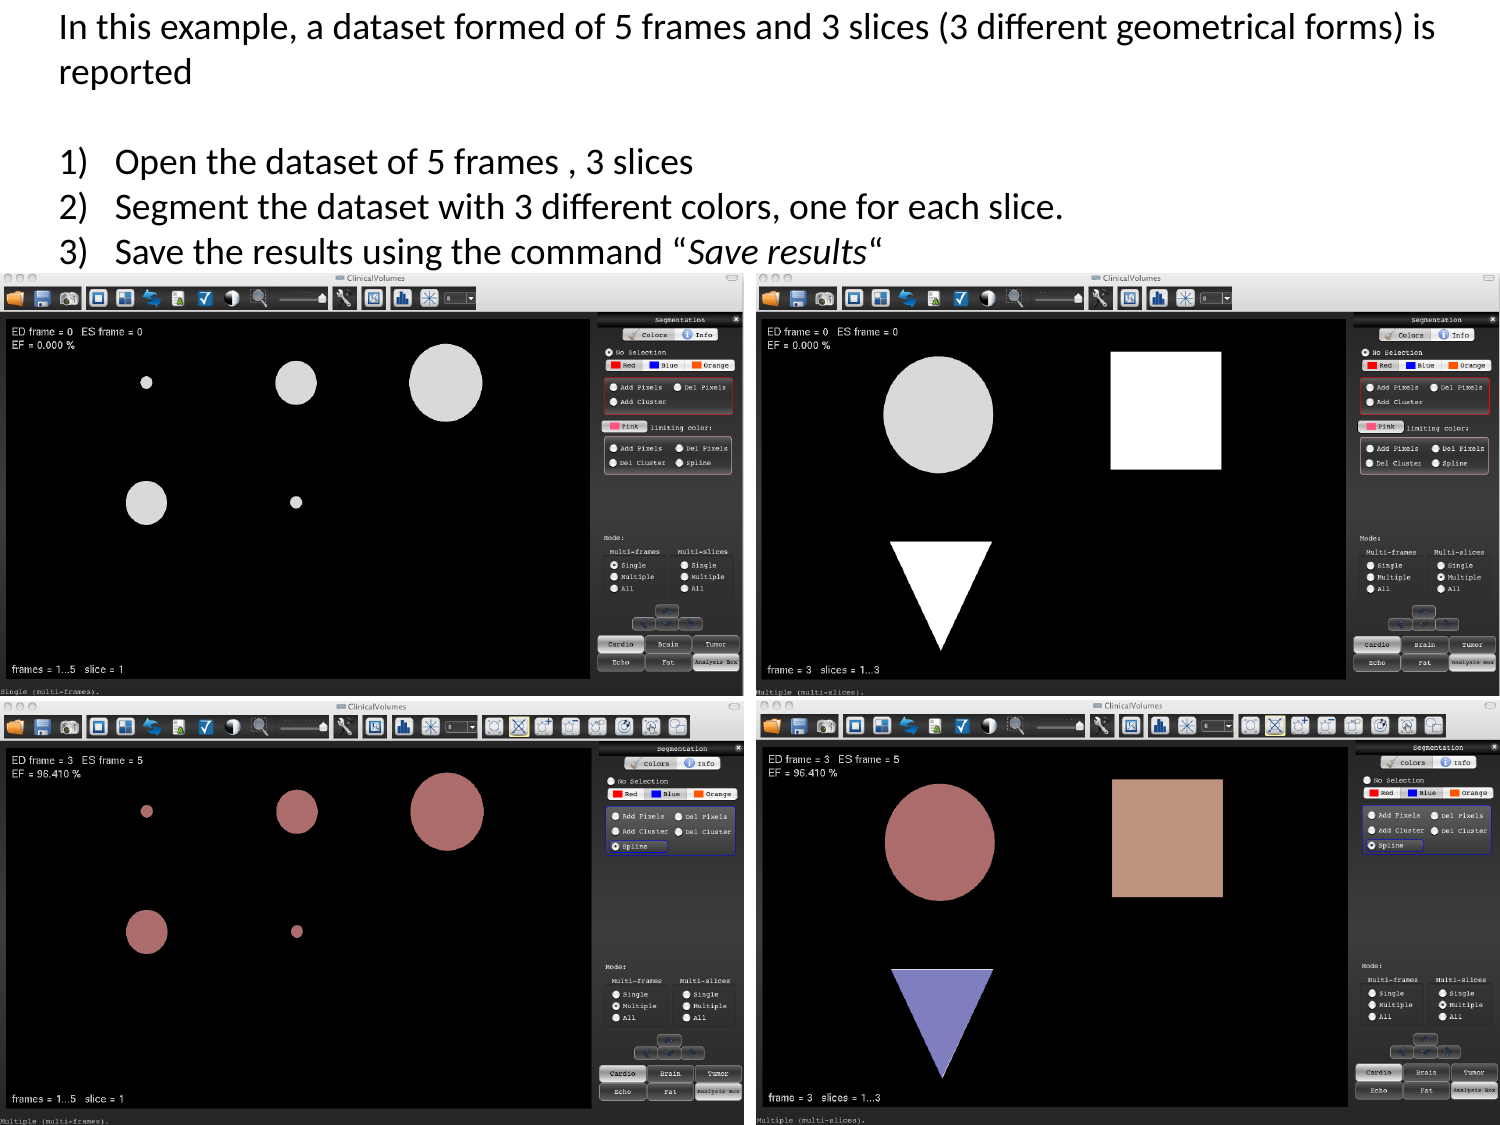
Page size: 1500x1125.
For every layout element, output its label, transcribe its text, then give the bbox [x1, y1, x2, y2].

text_box In this example, a dataset formed of 5 frames and 3 slices (3 different geometrical forms) is reported Open the dataset of 5 frames , 3 slices Segment the dataset with 3 different colors, one for each slice. Save the results using the command “Save results“ [43, 0, 1453, 280]
picture [0, 701, 744, 1125]
picture [756, 272, 1500, 696]
picture [0, 272, 744, 696]
picture [756, 700, 1500, 1125]
